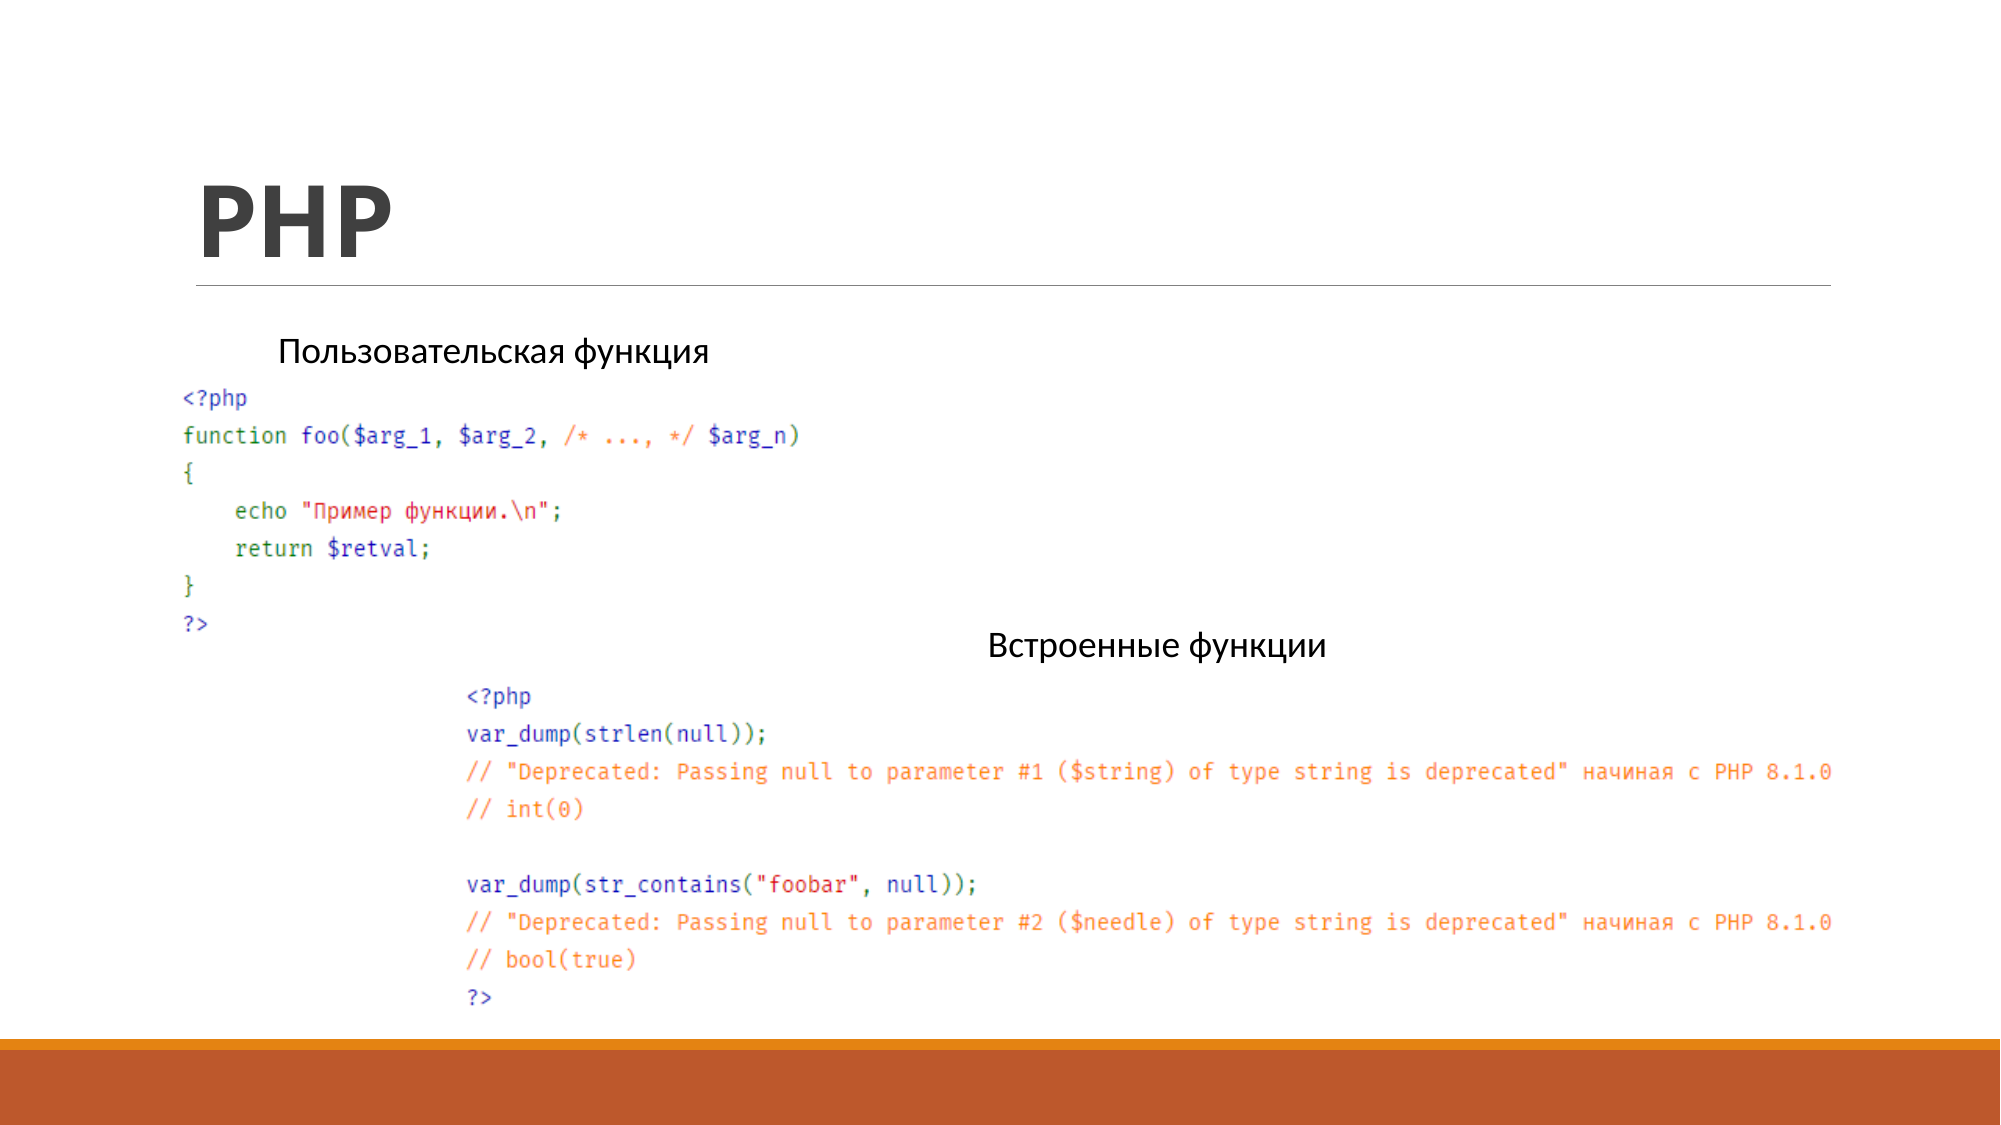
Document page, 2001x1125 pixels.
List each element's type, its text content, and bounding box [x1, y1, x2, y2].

text_box Пользовательская функция [263, 318, 725, 377]
picture [179, 380, 809, 635]
text_box Встроенные функции [973, 612, 1343, 670]
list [453, 672, 1863, 1007]
title PHP [180, 47, 1830, 285]
